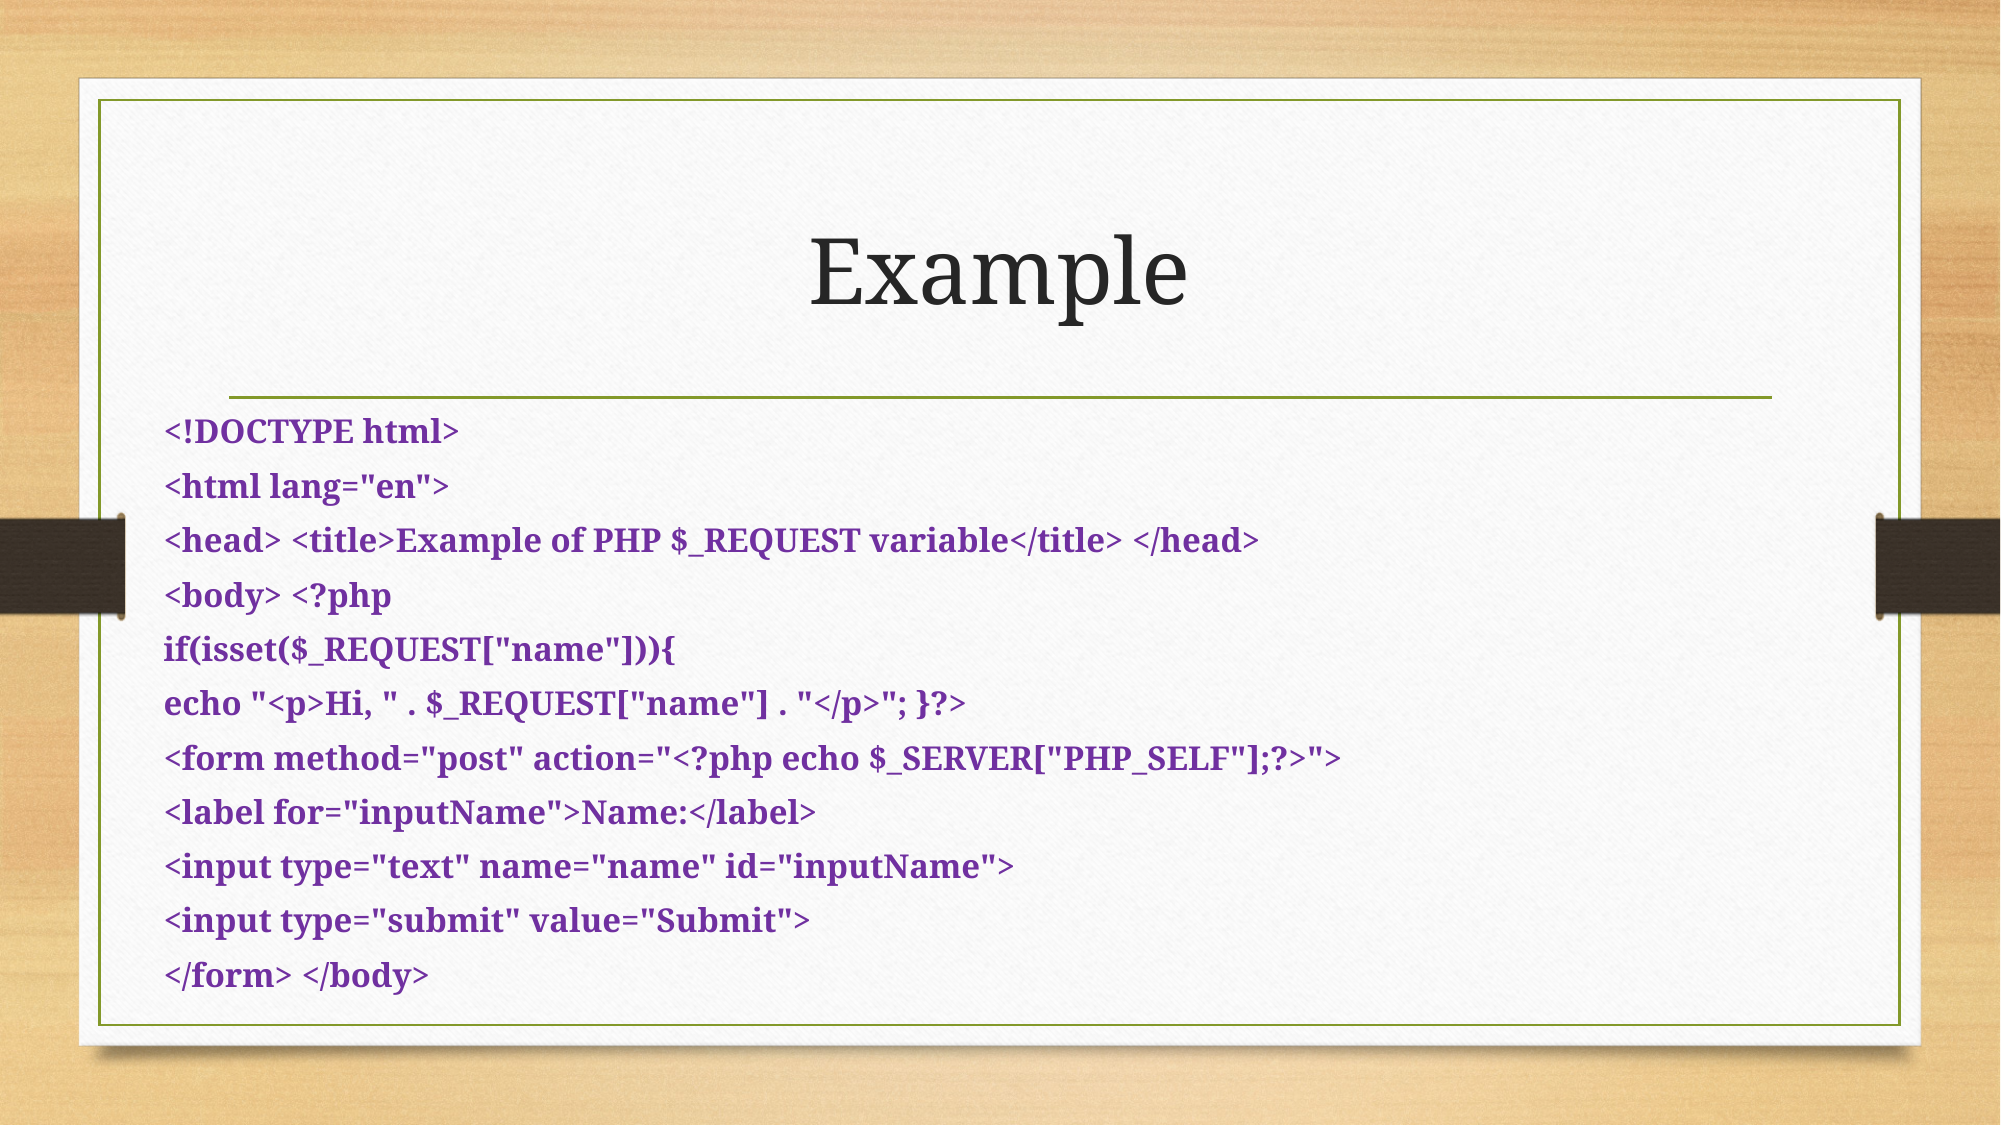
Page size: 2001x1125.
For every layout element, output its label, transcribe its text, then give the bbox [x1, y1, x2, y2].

title Example [212, 161, 1788, 375]
picture [0, 0, 2001, 1125]
list <!DOCTYPE html> <html lang="en"> <head> <title>Example of PHP $_REQUEST variable</title> </head> <body> <?php if(isset($_REQUEST["name"])){ echo "<p>Hi, " . $_REQUEST["name"] . "</p>"; }?> <form method="post" action="<?php echo $_SERVER["PHP_SELF"];?>"> <label for="inputName">Name:</label> <input type="text" name="name" id="inputName"> <input type="submit" value="Submit"> </form> </body> [148, 403, 1788, 1007]
